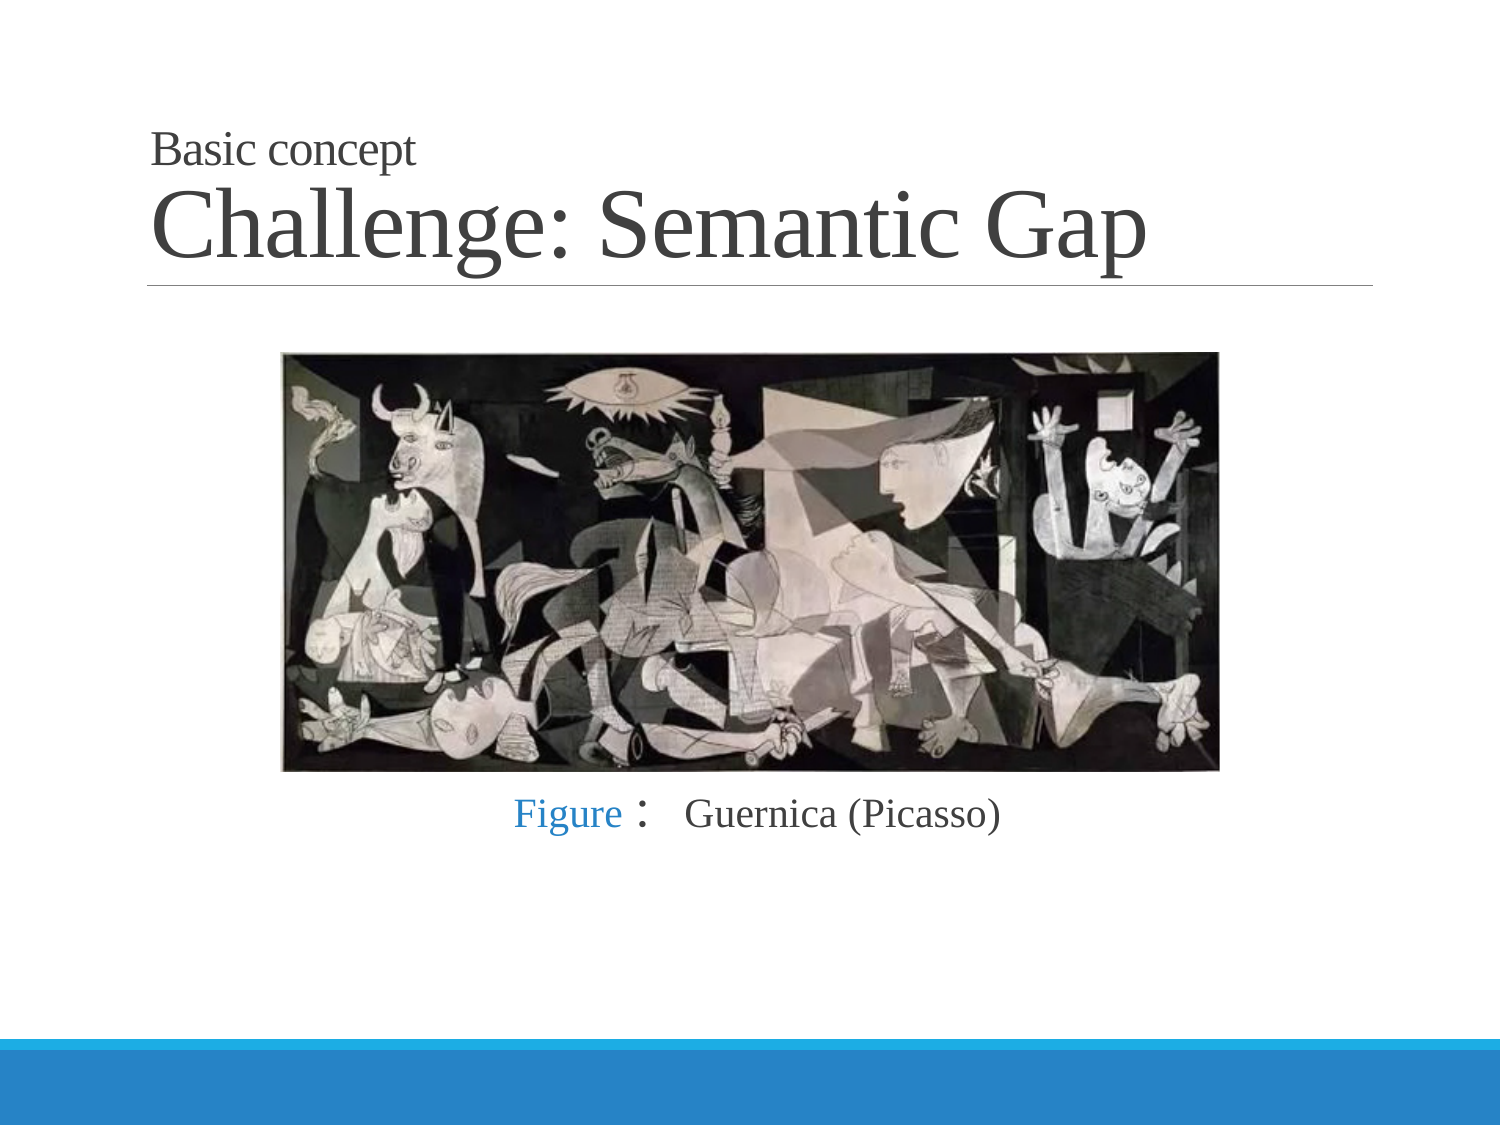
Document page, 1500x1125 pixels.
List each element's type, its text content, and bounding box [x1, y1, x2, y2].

picture [279, 352, 1221, 773]
list Figure：Guernica (Picasso) [355, 784, 1145, 1010]
title Basic concept Challenge: Semantic Gap [135, 47, 1373, 285]
